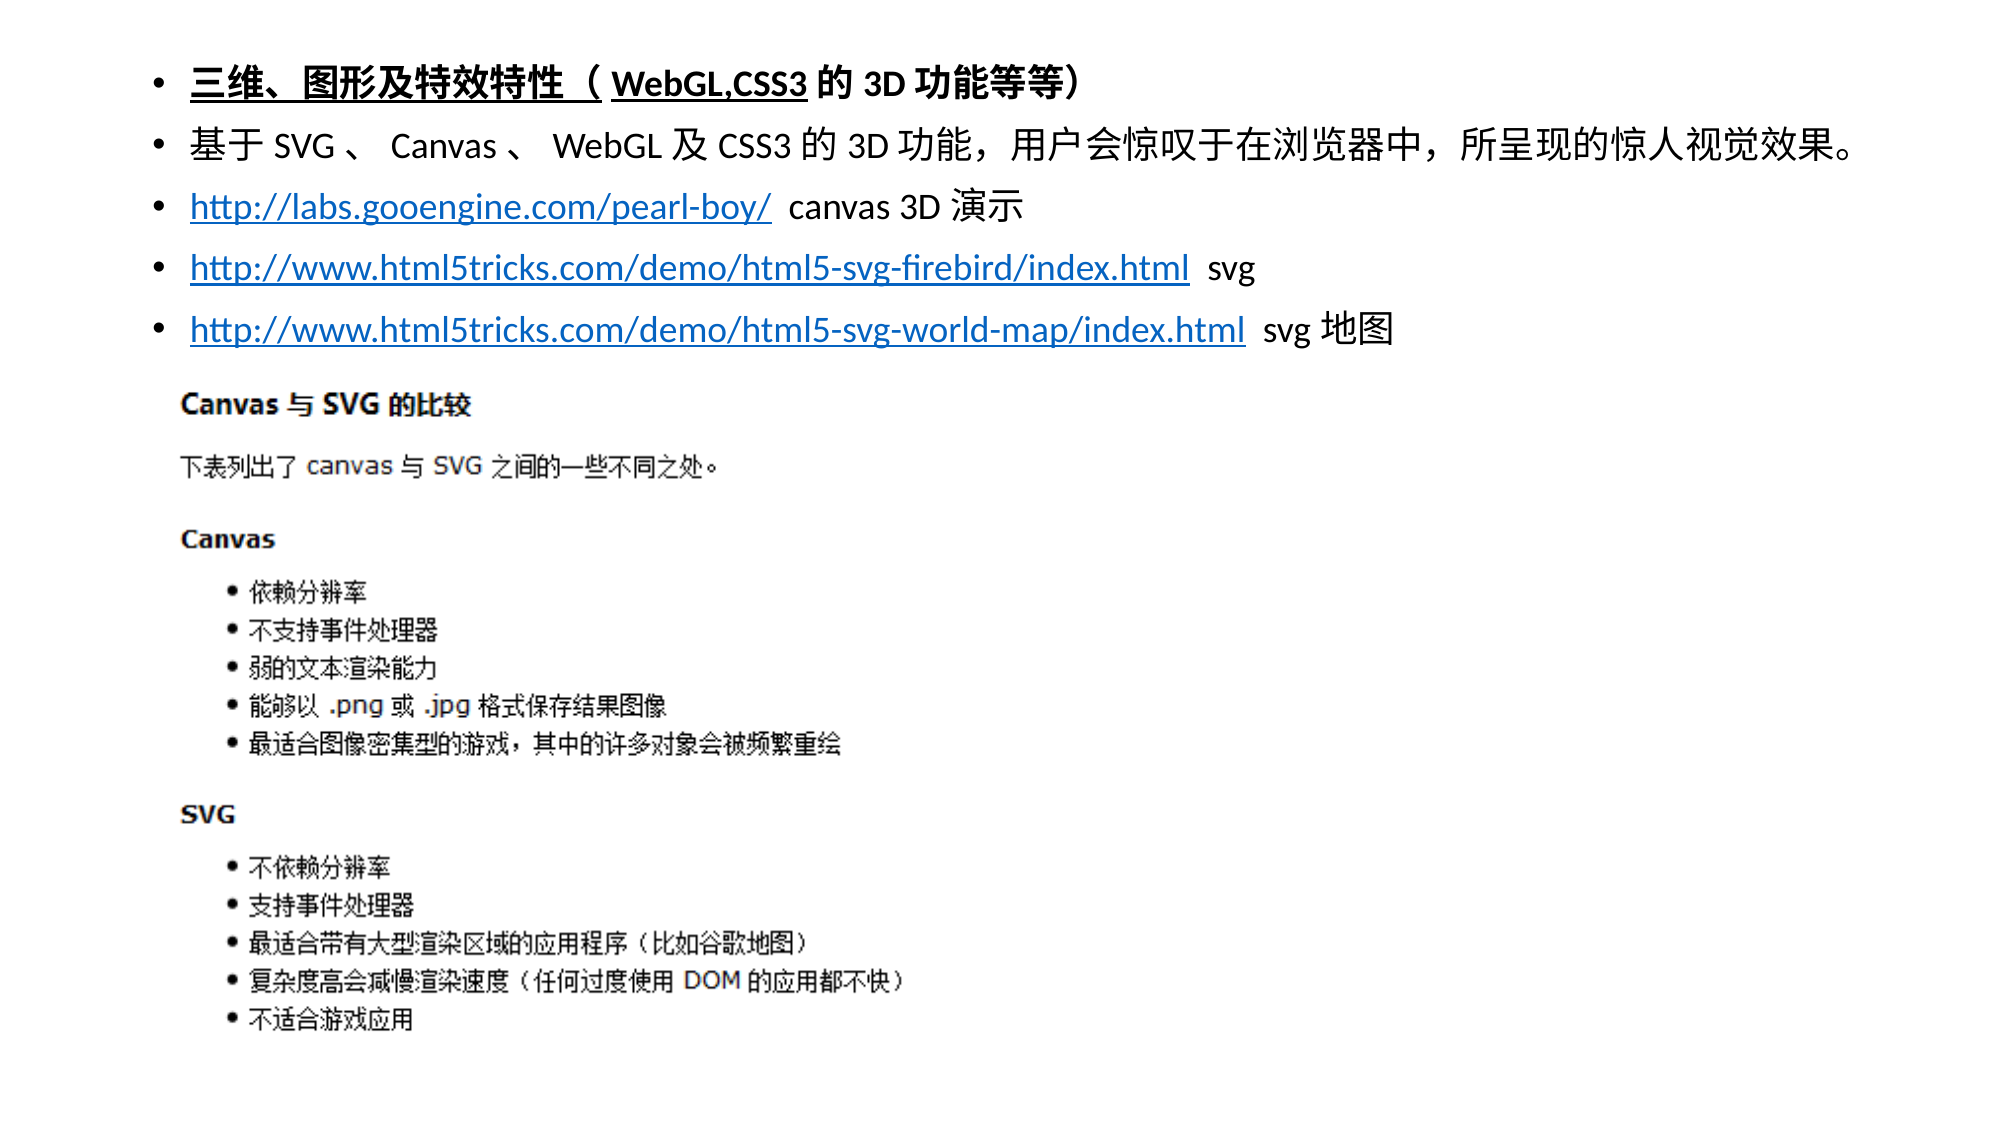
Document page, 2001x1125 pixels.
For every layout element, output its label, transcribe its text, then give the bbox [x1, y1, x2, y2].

list 三维、图形及特效特性（WebGL,CSS3的3D功能等等） 基于SVG、Canvas、WebGL及CSS3的3D功能，用户会惊叹于在浏览器中，所呈现的惊人视觉效果。 http://labs.gooengine.com/pearl-boy/ canvas 3D演示 http://www.html5tricks.com/demo/html5-svg-firebird/index.html svg http://www.html5tricks.com/demo/html5-svg-world-map/index.html svg地图 [137, 57, 1863, 1014]
picture [167, 375, 1253, 1057]
